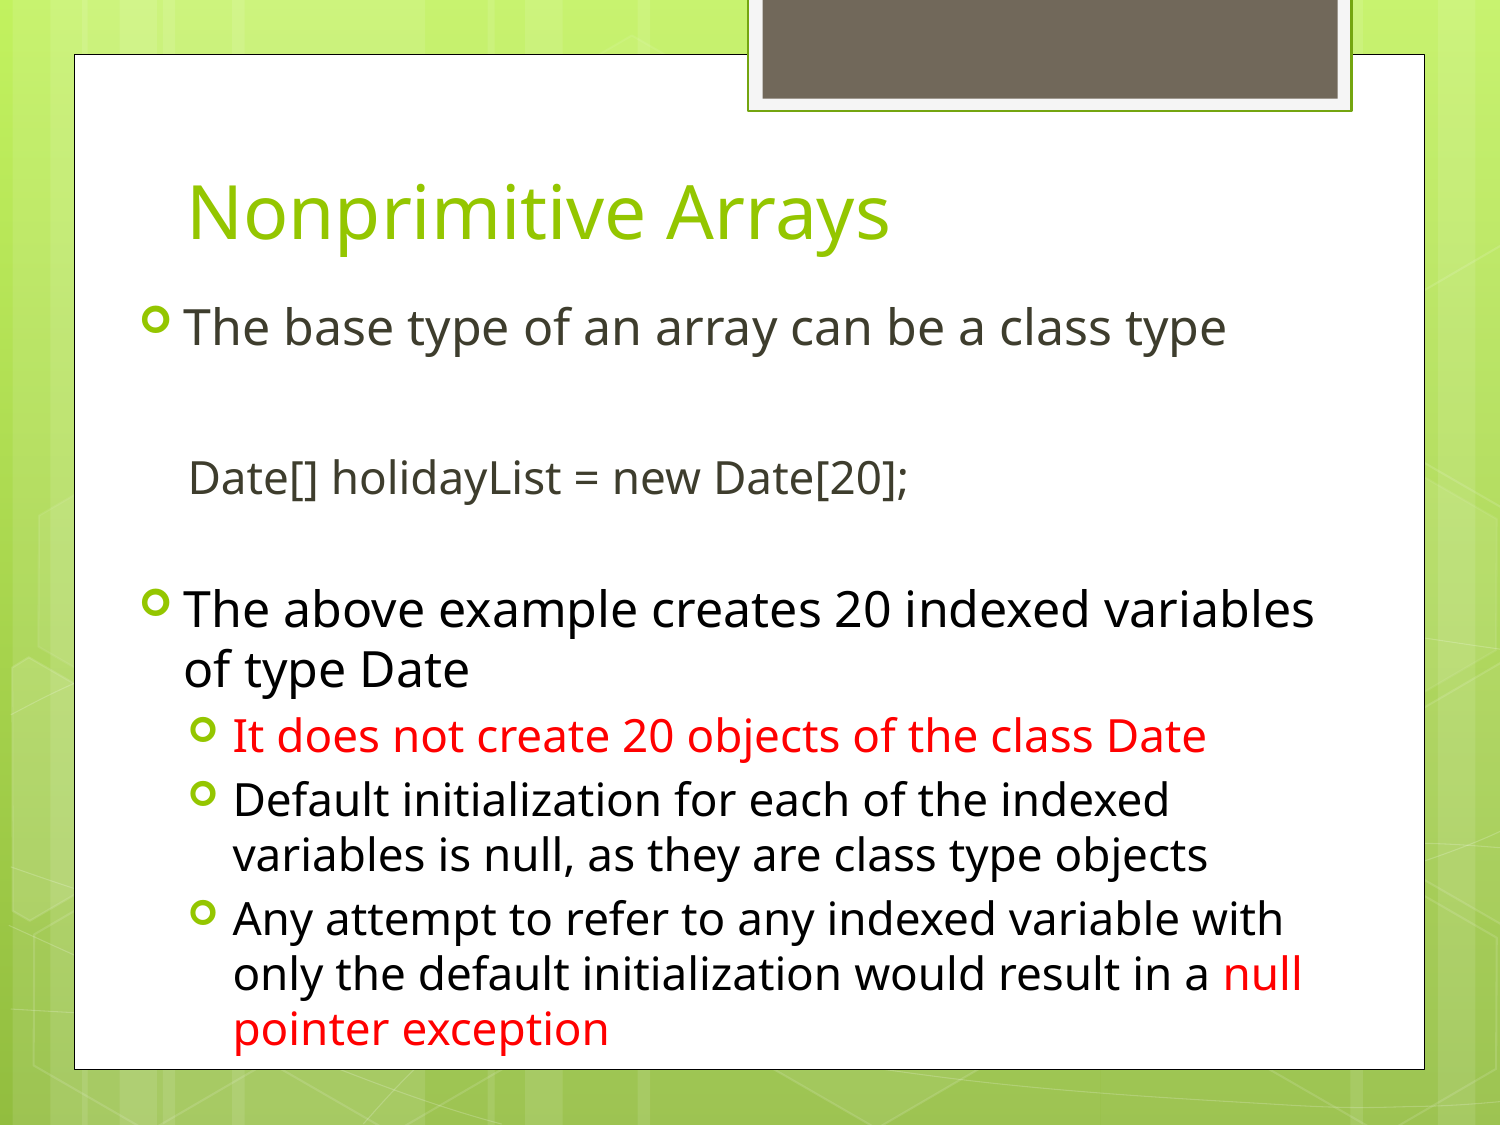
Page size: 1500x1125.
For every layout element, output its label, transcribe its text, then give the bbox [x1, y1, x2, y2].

title Nonprimitive Arrays [171, 75, 1324, 263]
list The base type of an array can be a class type Date[] holidayList = new Date[20]; The above example creates 20 indexed variables of type Date It does not create 20 objects of the class Date Default initialization for each of the indexed variables is null, as they are class type objects Any attempt to refer to any indexed variable with only the default initialization would result in a null pointer exception [112, 287, 1388, 1063]
